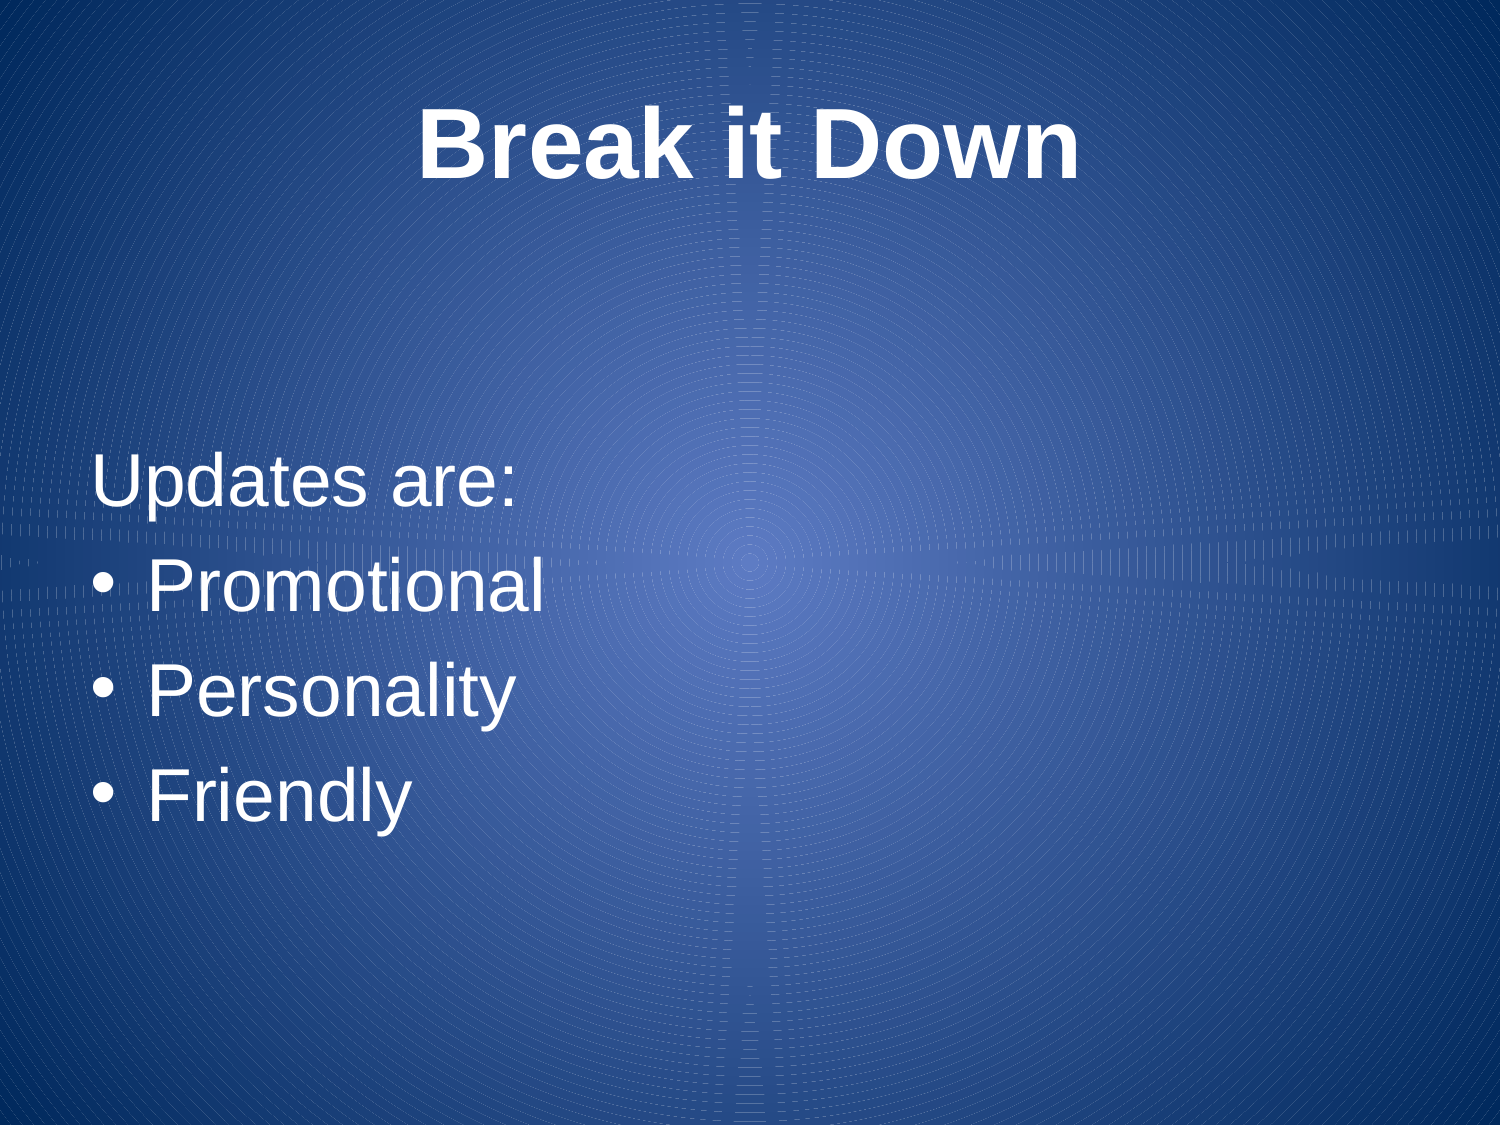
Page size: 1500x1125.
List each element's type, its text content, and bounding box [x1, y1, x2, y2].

title Break it Down [75, 45, 1425, 233]
list Updates are: Promotional Personality Friendly [75, 262, 1425, 1005]
